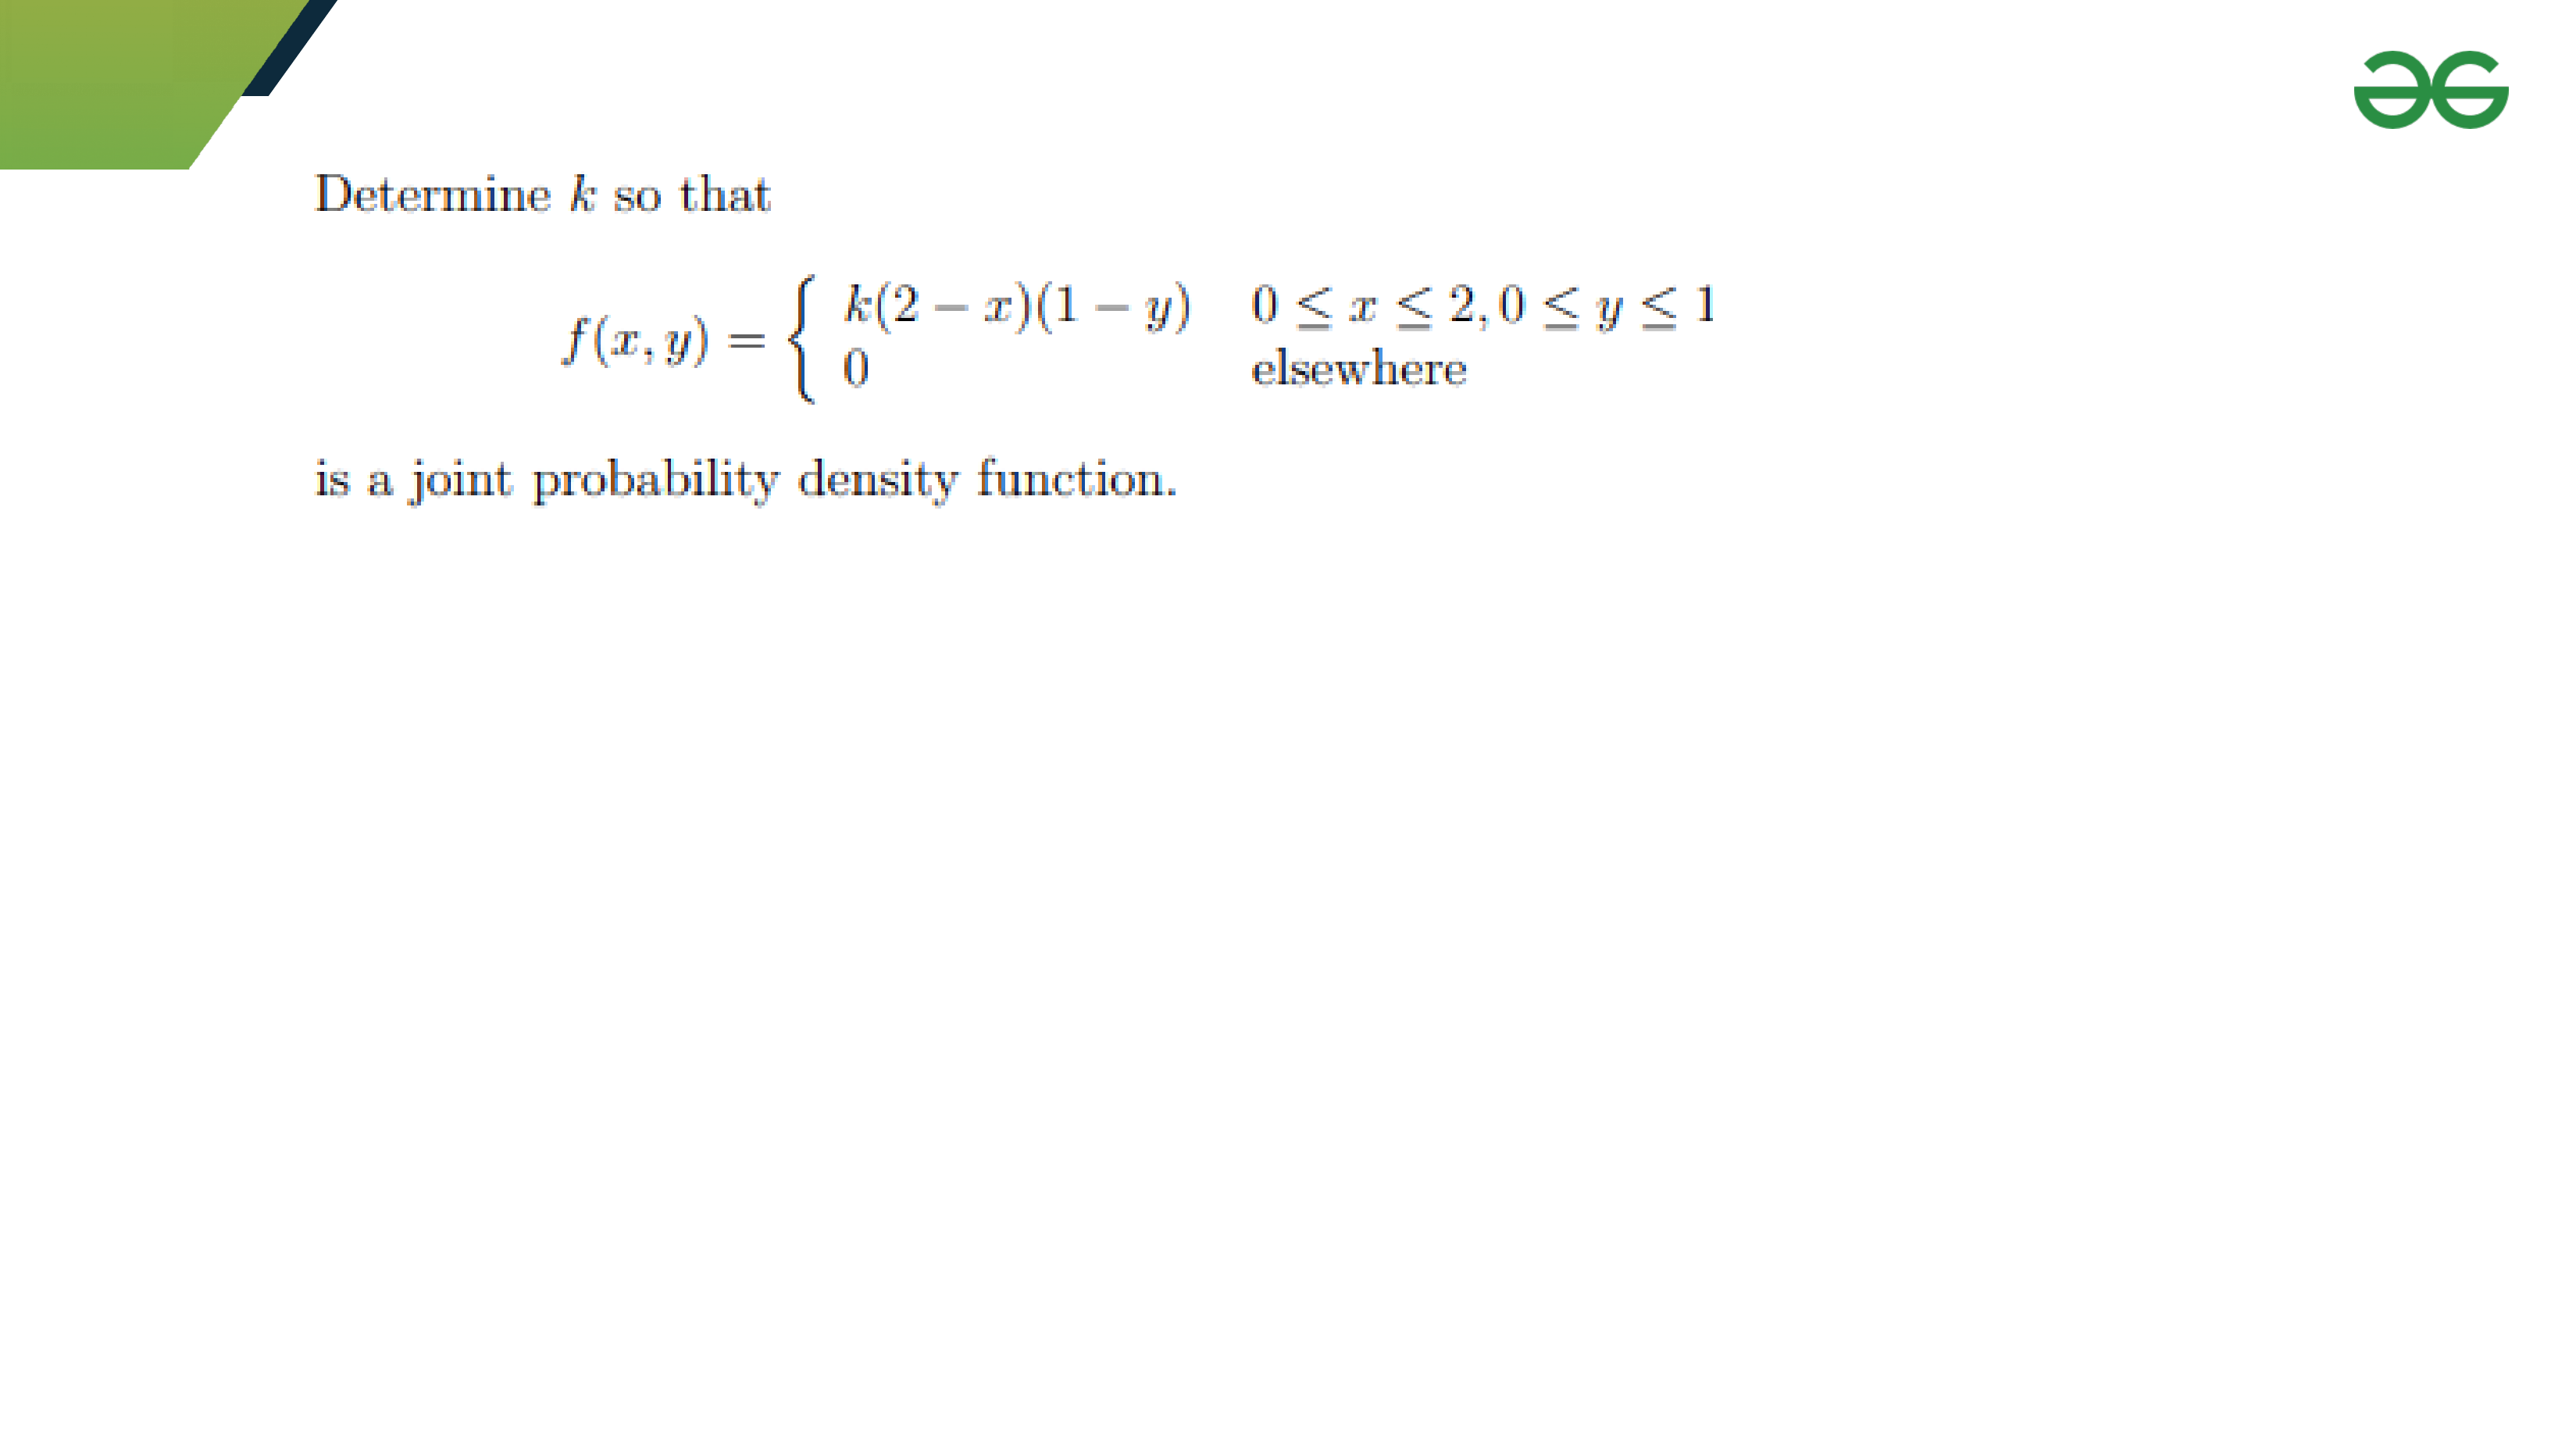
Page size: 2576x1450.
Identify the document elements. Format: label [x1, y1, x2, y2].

picture [2353, 50, 2509, 130]
picture [0, 0, 309, 170]
picture [311, 158, 1757, 529]
